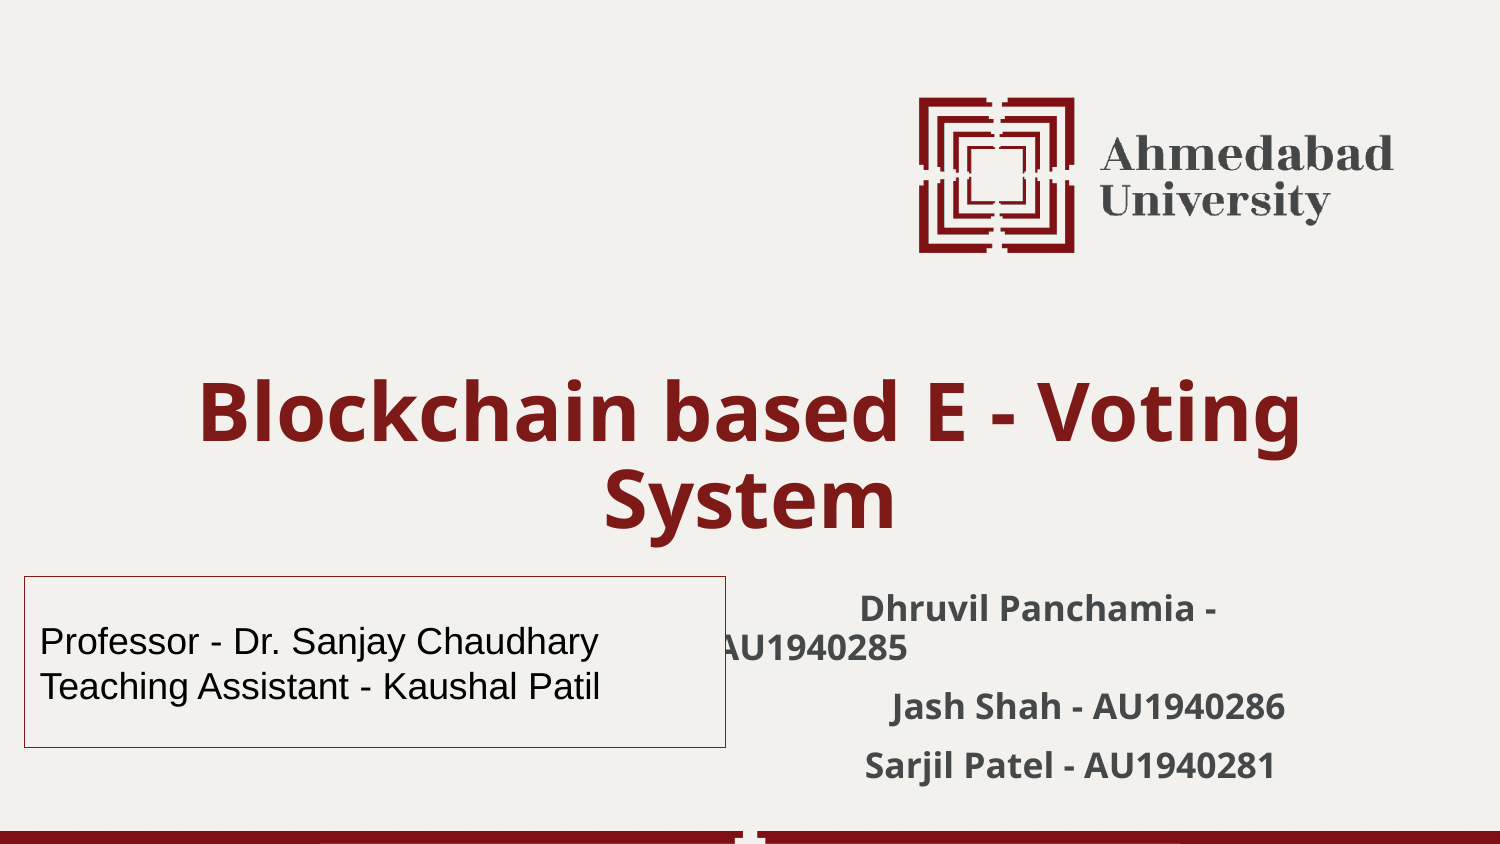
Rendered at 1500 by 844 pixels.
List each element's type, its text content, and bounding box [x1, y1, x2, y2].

picture [0, 831, 1500, 844]
list Blockchain based E - Voting System [103, 298, 1398, 577]
list Dhruvil Panchamia - AU1940285 Jash Shah - AU1940286 Sarjil Patel - AU1940281 [103, 579, 1398, 801]
text_box Professor - Dr. Sanjay Chaudhary Teaching Assistant - Kaushal Patil [24, 576, 726, 748]
picture [914, 92, 1398, 257]
